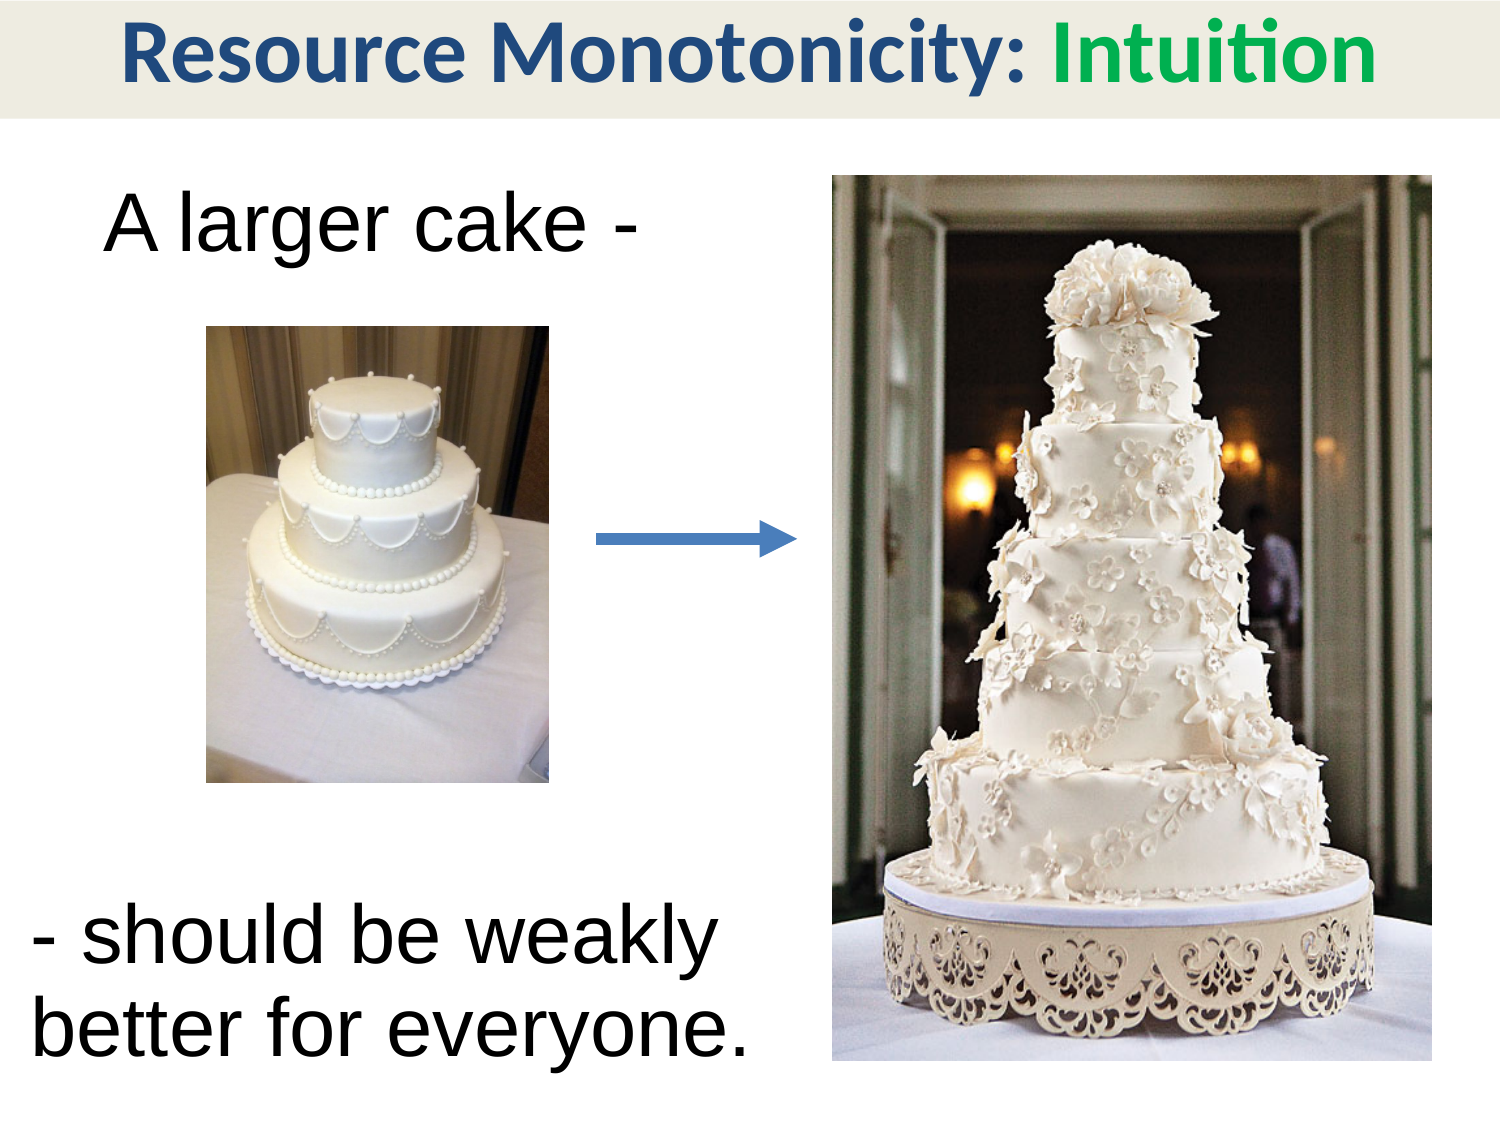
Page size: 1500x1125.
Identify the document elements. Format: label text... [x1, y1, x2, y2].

picture [832, 175, 1432, 1062]
picture [206, 326, 550, 783]
text_box A larger cake - [88, 169, 750, 278]
title Resource Monotonicity: Intuition [0, 0, 1500, 119]
text_box - should be weakly better for everyone. [15, 881, 833, 1083]
